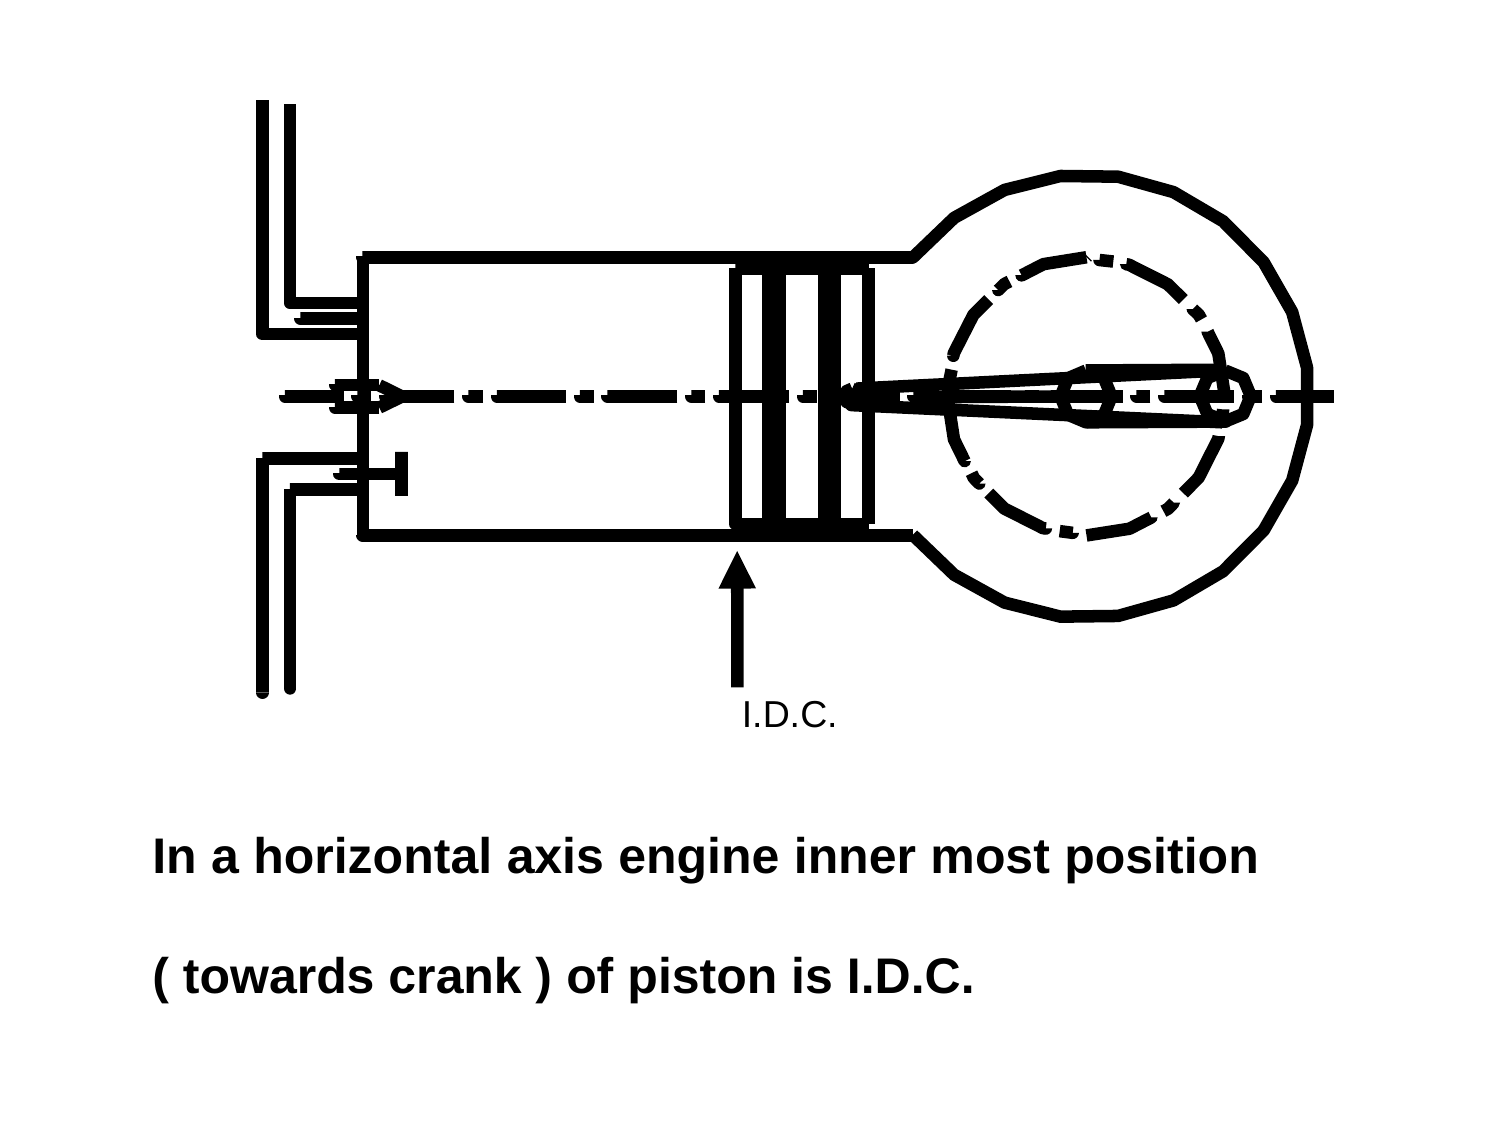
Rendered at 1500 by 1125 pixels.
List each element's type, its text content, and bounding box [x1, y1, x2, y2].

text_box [501, 0, 1095, 933]
text_box In a horizontal axis engine inner most position ( towards crank ) of piston is I.D.C. [137, 756, 1463, 1011]
